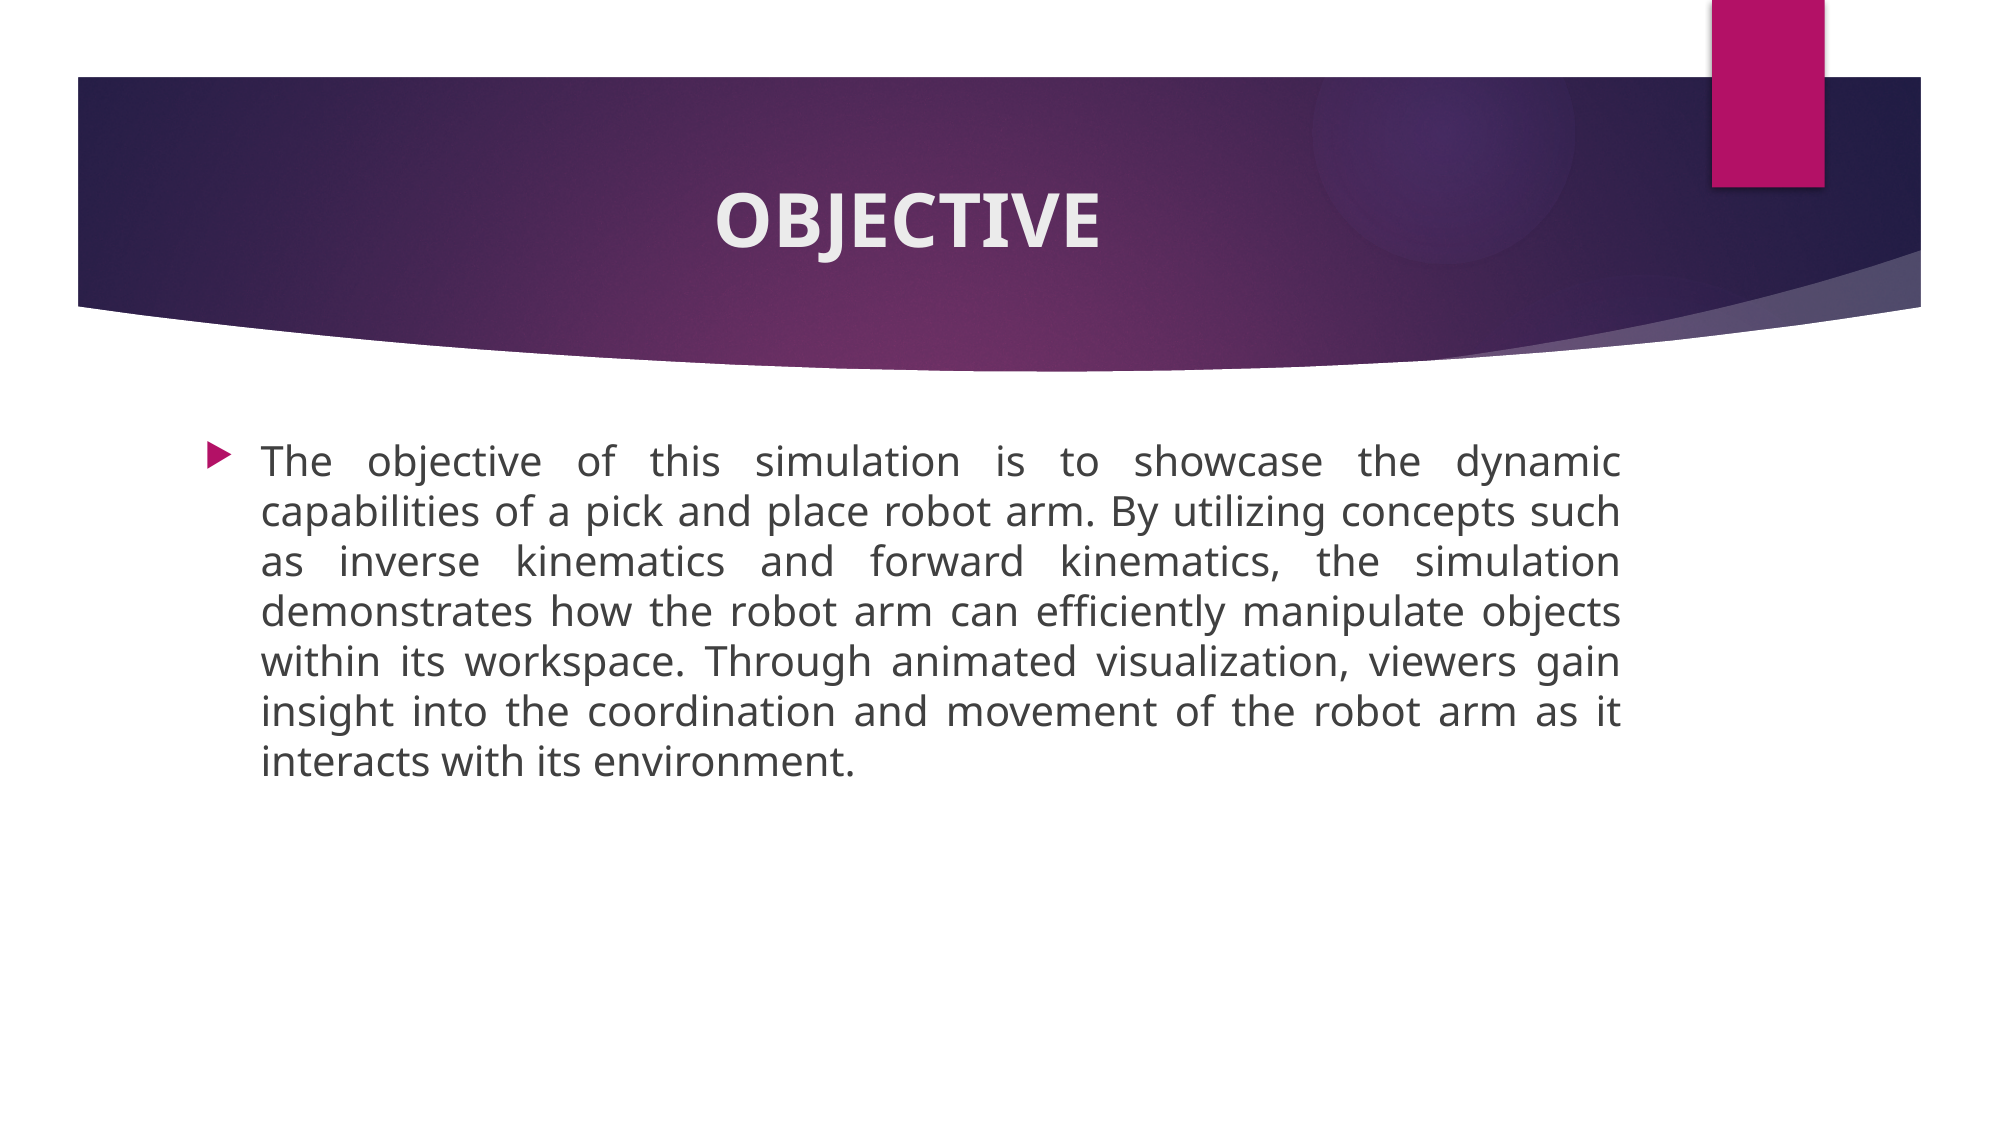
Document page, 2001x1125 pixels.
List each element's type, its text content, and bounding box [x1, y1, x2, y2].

title OBJECTIVE [189, 159, 1627, 276]
list The objective of this simulation is to showcase the dynamic capabilities of a pick and place robot arm. By utilizing concepts such as inverse kinematics and forward kinematics, the simulation demonstrates how the robot arm can efficiently manipulate objects within its workspace. Through animated visualization, viewers gain insight into the coordination and movement of the robot arm as it interacts with its environment. [189, 427, 1638, 988]
